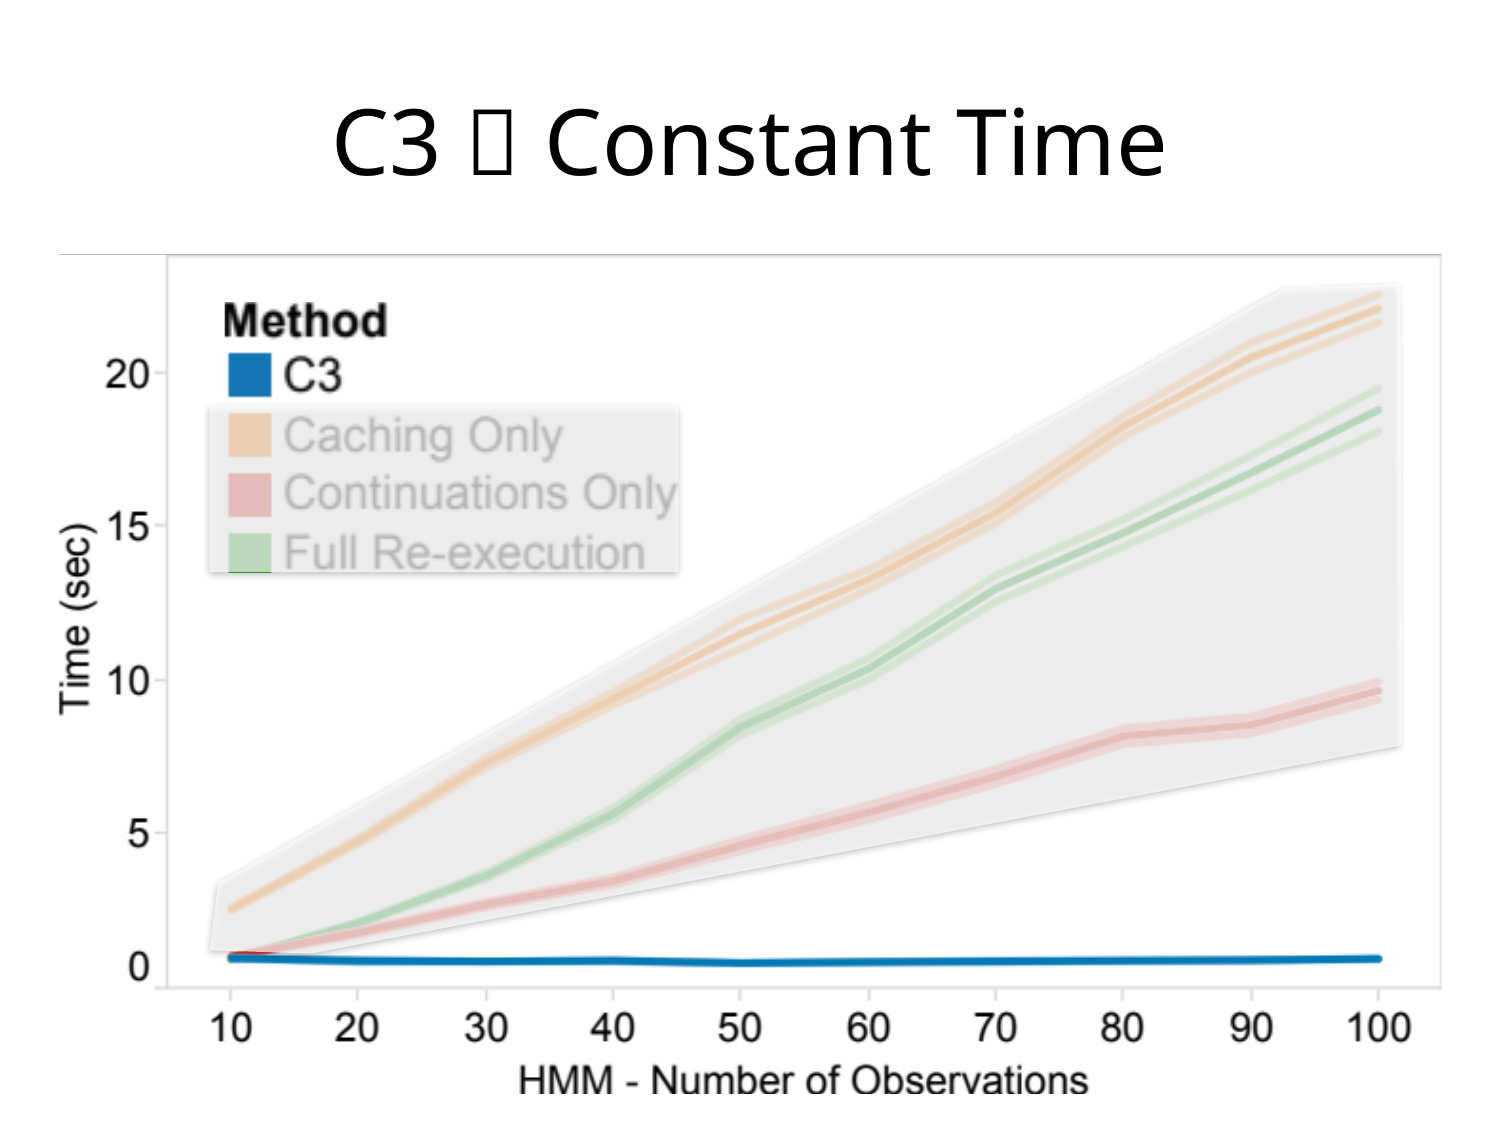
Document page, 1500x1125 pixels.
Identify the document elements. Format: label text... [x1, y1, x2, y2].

title C3  Constant Time [75, 45, 1425, 233]
picture [58, 253, 1442, 1094]
